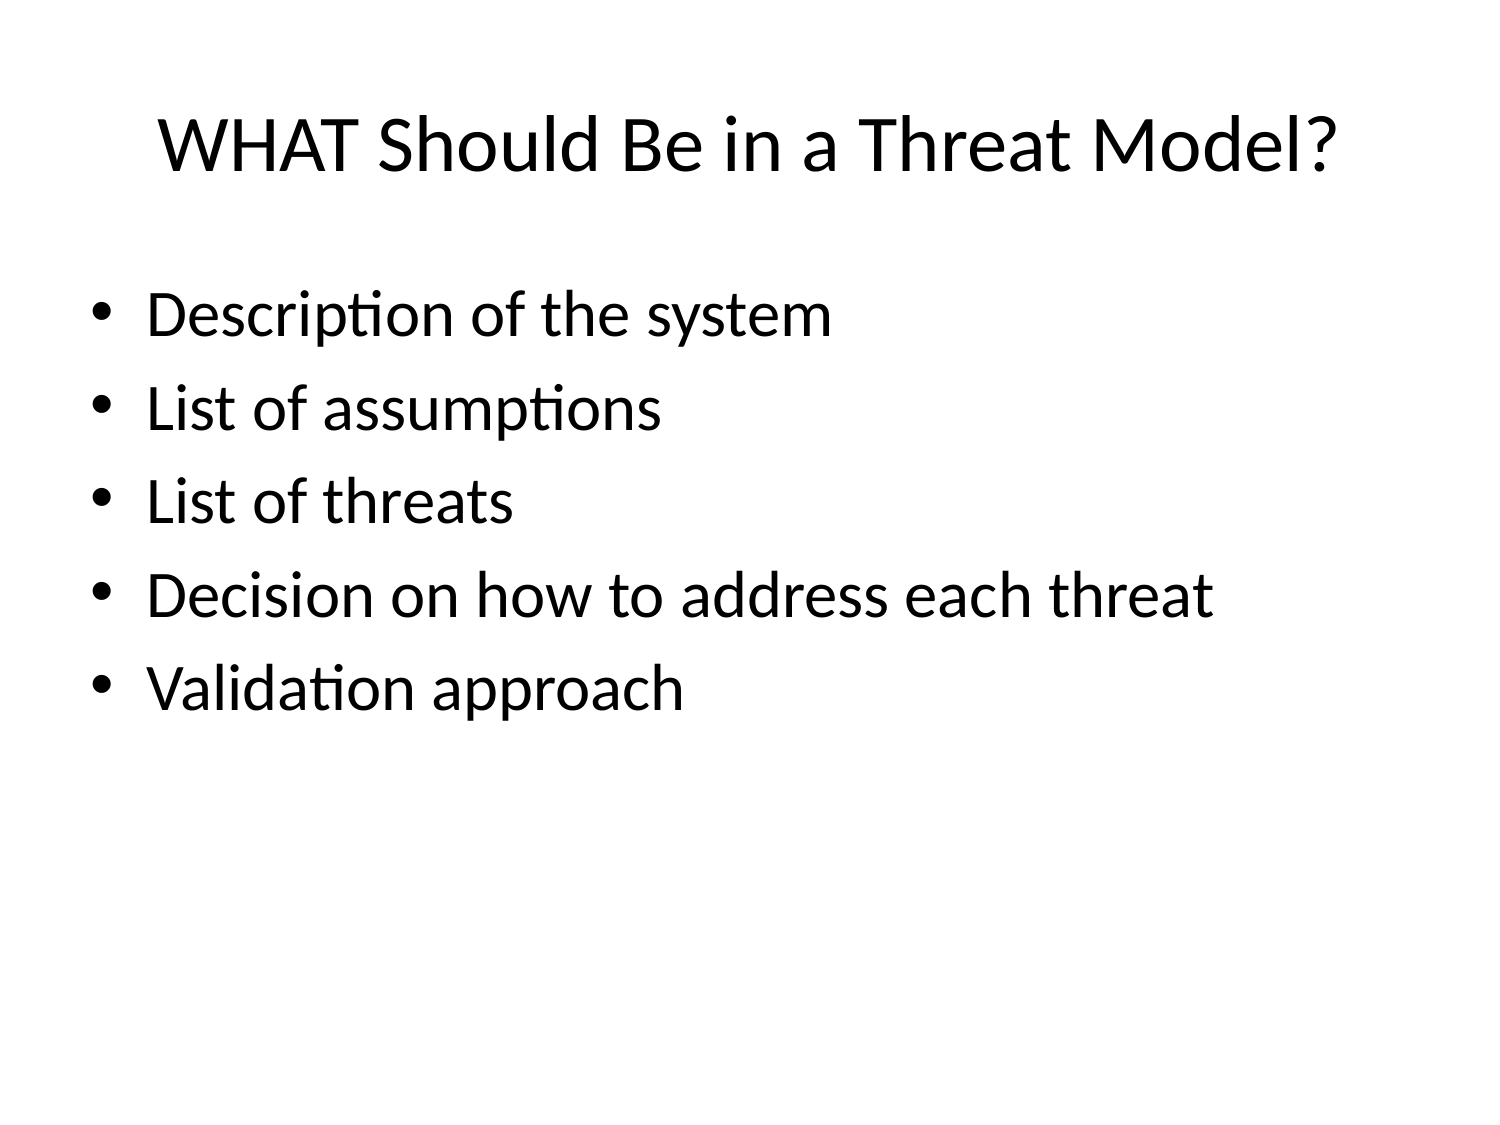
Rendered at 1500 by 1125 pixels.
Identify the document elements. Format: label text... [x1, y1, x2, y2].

list Description of the system List of assumptions List of threats Decision on how to address each threat Validation approach [75, 262, 1425, 1005]
title WHAT Should Be in a Threat Model? [75, 45, 1425, 233]
